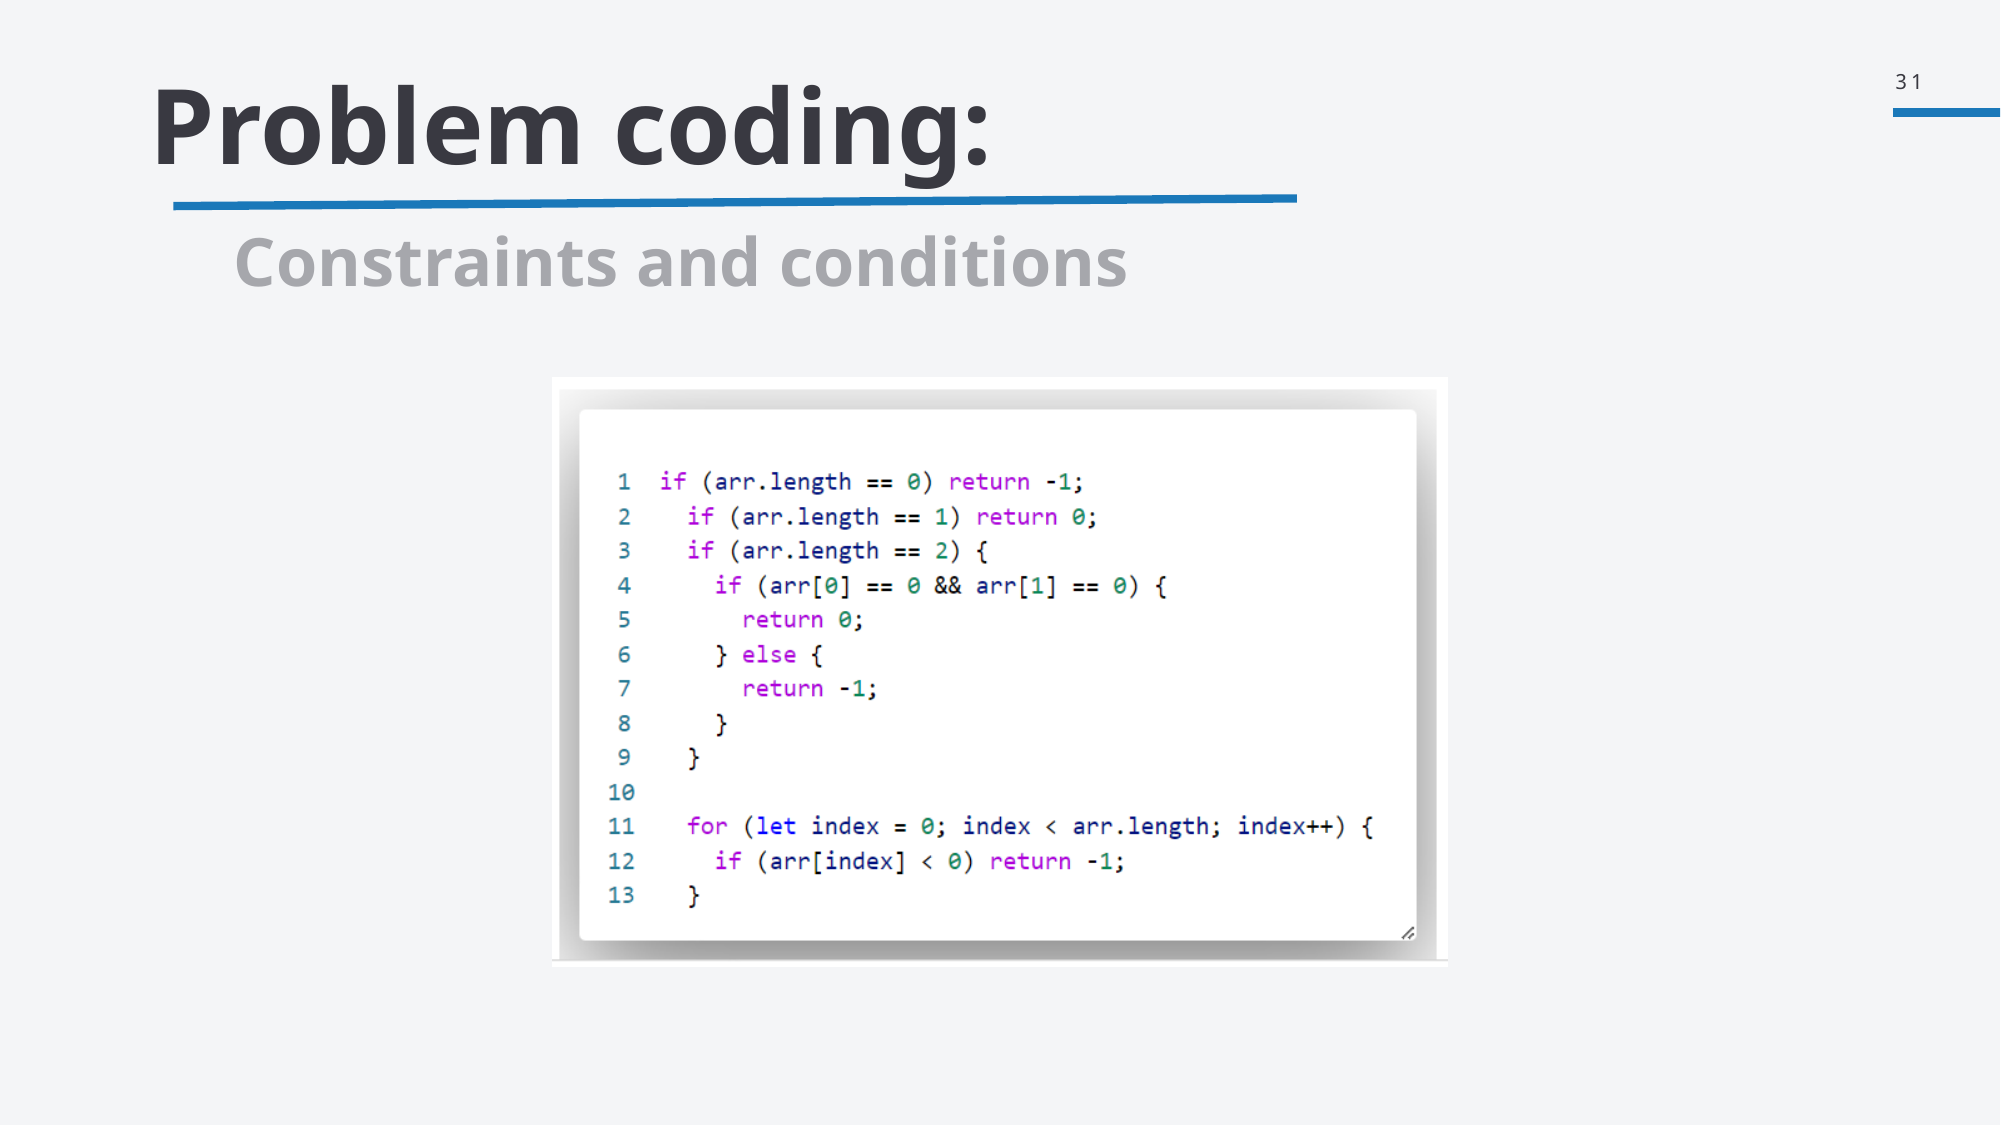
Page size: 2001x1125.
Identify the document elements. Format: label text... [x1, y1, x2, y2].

slide_number 31 [1889, 62, 1953, 101]
text_box Constraints and conditions [173, 212, 1190, 307]
picture [552, 377, 1448, 967]
text_box Problem coding: [146, 81, 1314, 243]
